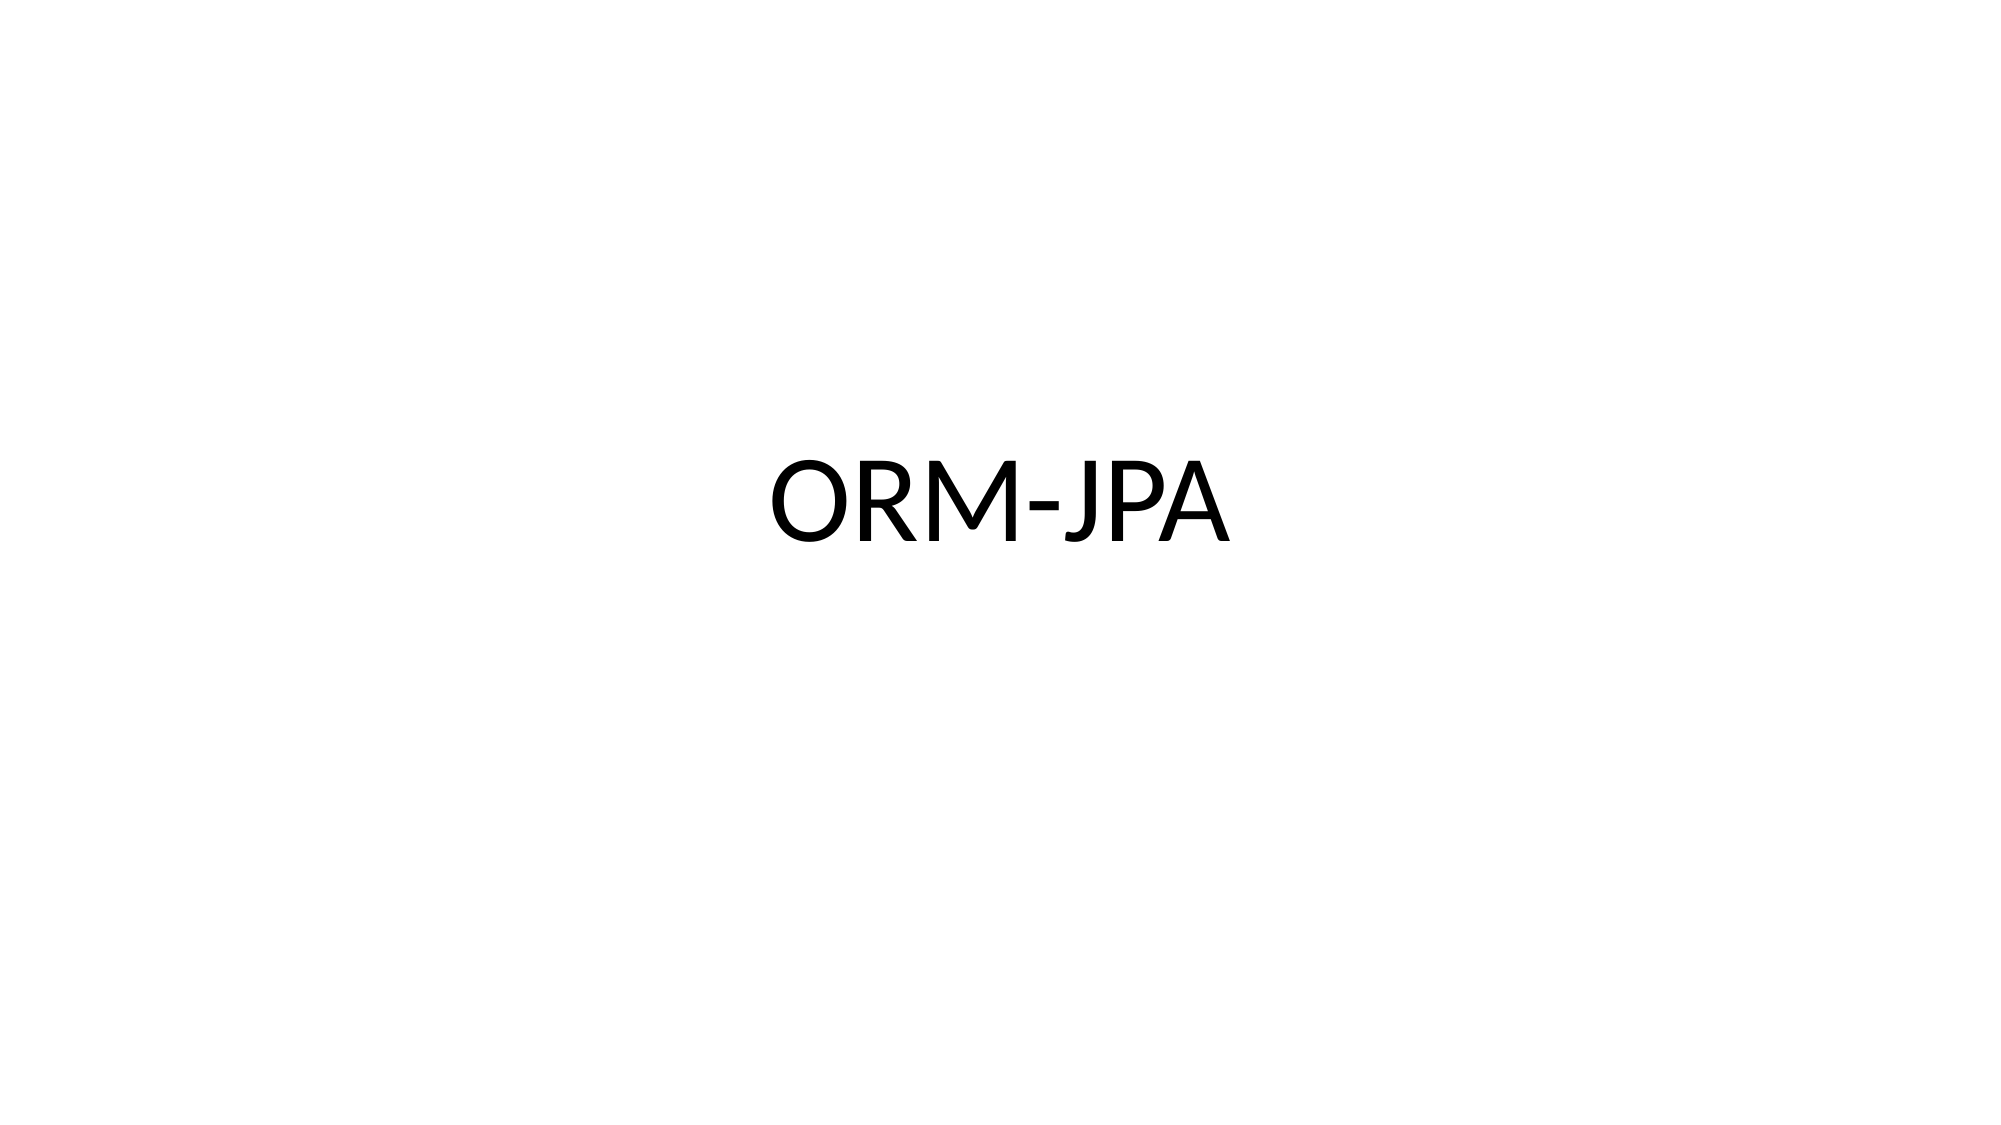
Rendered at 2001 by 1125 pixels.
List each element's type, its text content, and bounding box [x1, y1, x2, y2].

title ORM-JPA [249, 184, 1750, 576]
